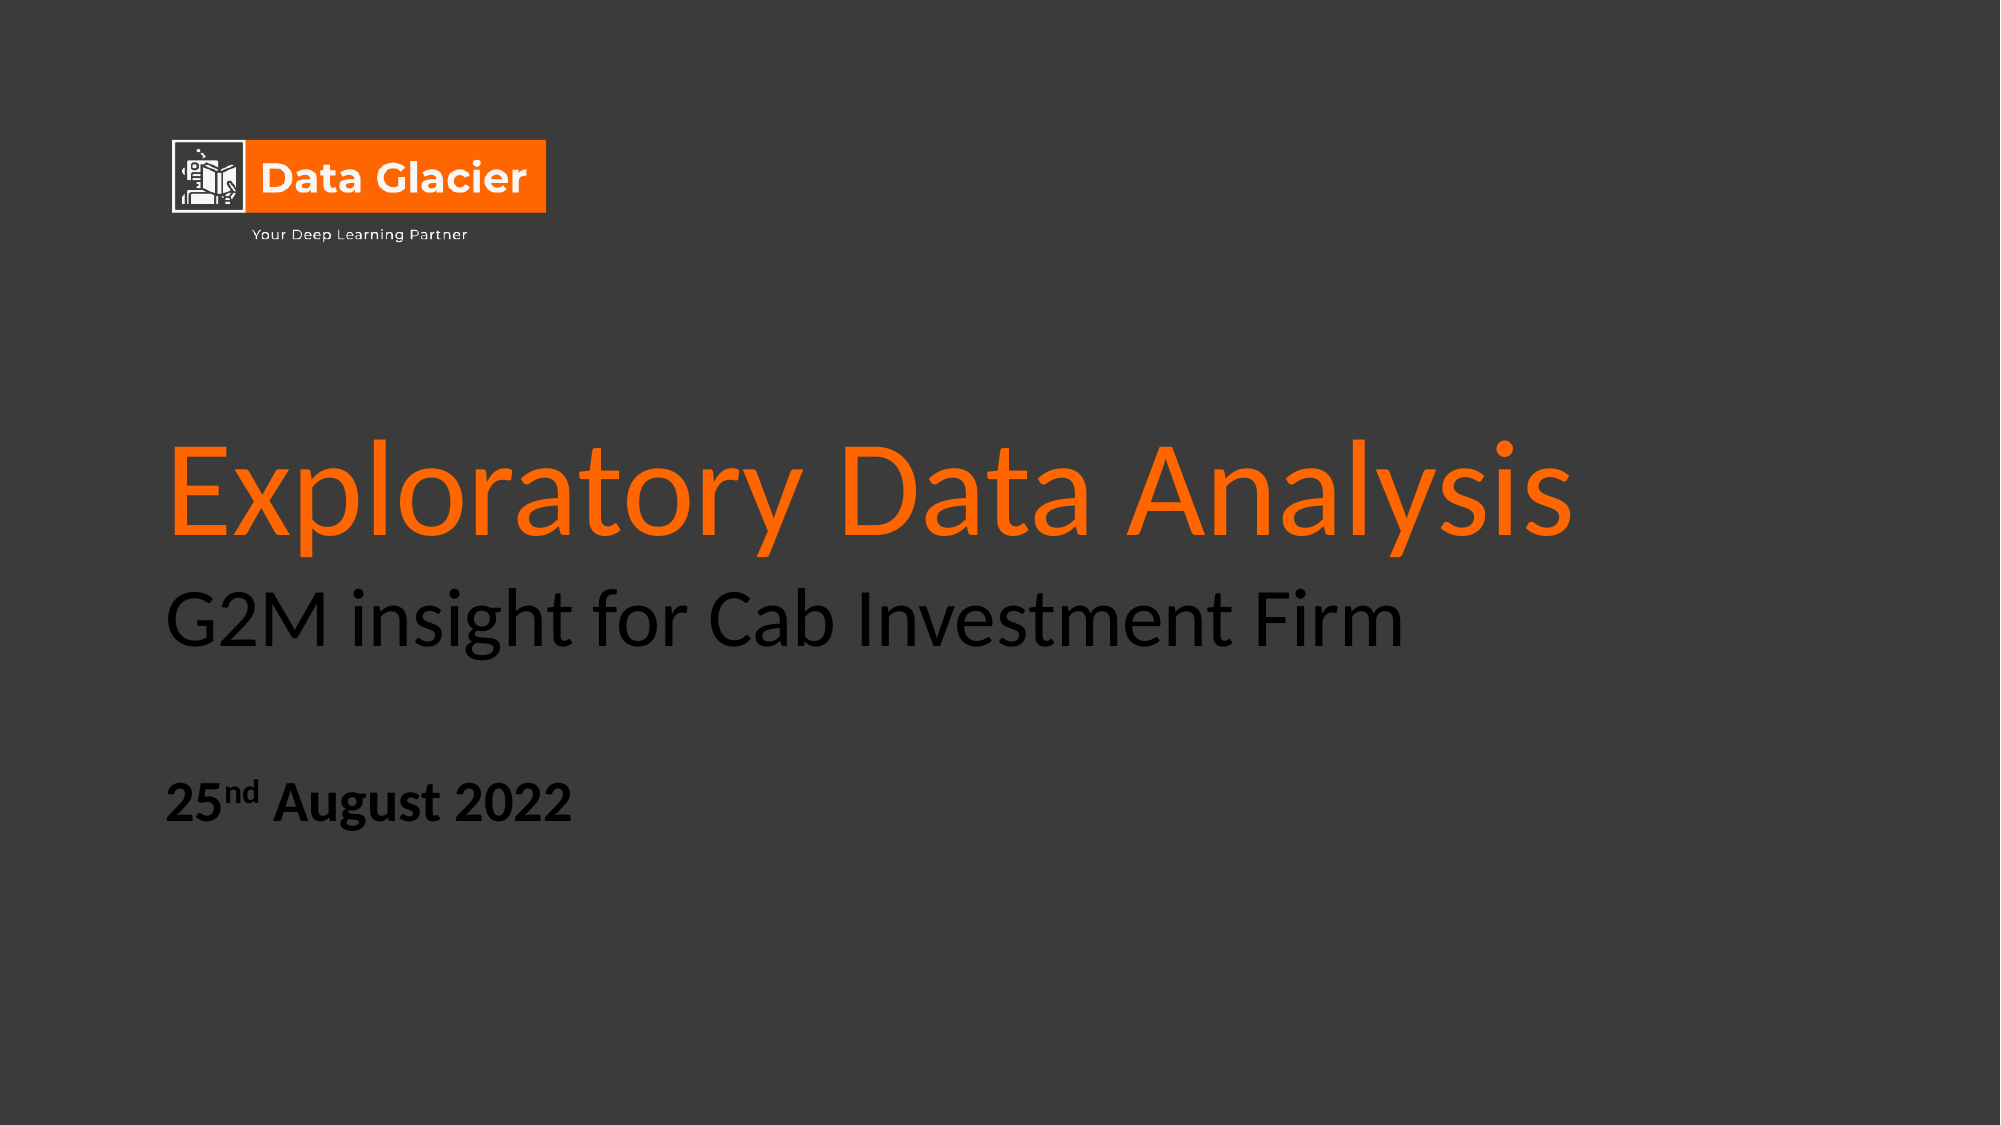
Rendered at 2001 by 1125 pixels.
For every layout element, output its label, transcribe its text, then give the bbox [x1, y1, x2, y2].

picture [168, 0, 550, 382]
text_box Exploratory Data Analysis G2M insight for Cab Investment Firm 25nd August 2022 [150, 390, 1591, 911]
